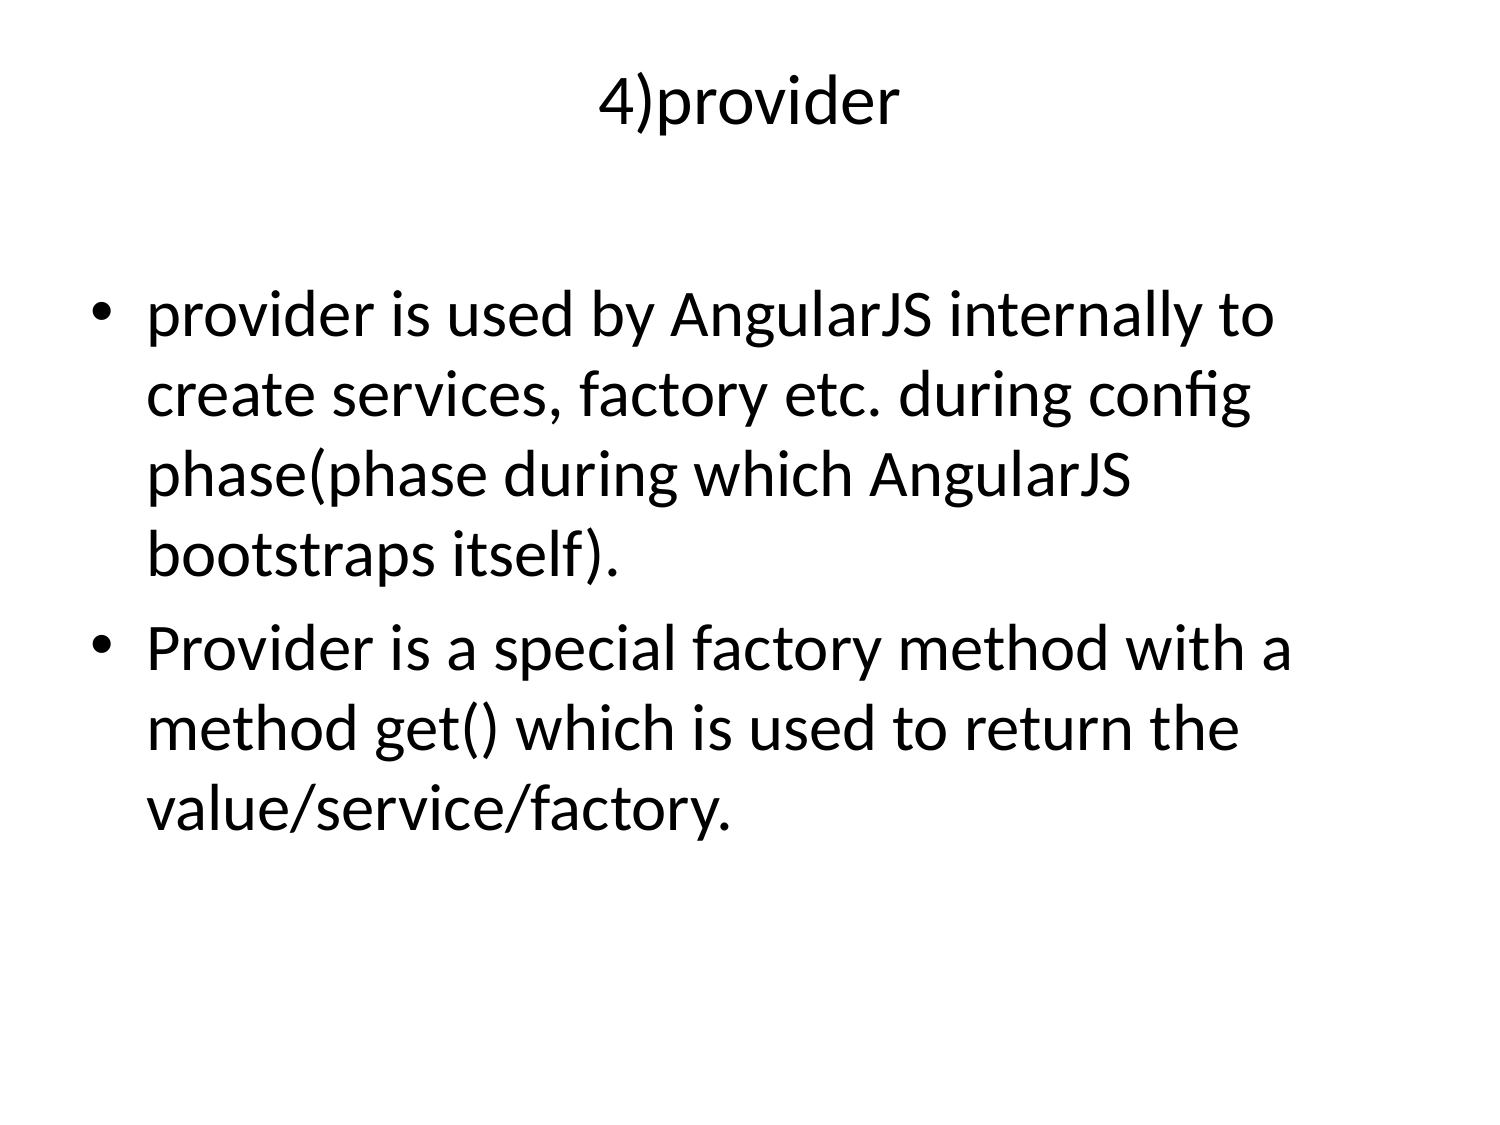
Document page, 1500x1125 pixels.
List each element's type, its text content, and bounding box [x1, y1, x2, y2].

title 4)provider [75, 45, 1425, 233]
list provider is used by AngularJS internally to create services, factory etc. during config phase(phase during which AngularJS bootstraps itself). Provider is a special factory method with a method get() which is used to return the value/service/factory. [75, 262, 1425, 1005]
